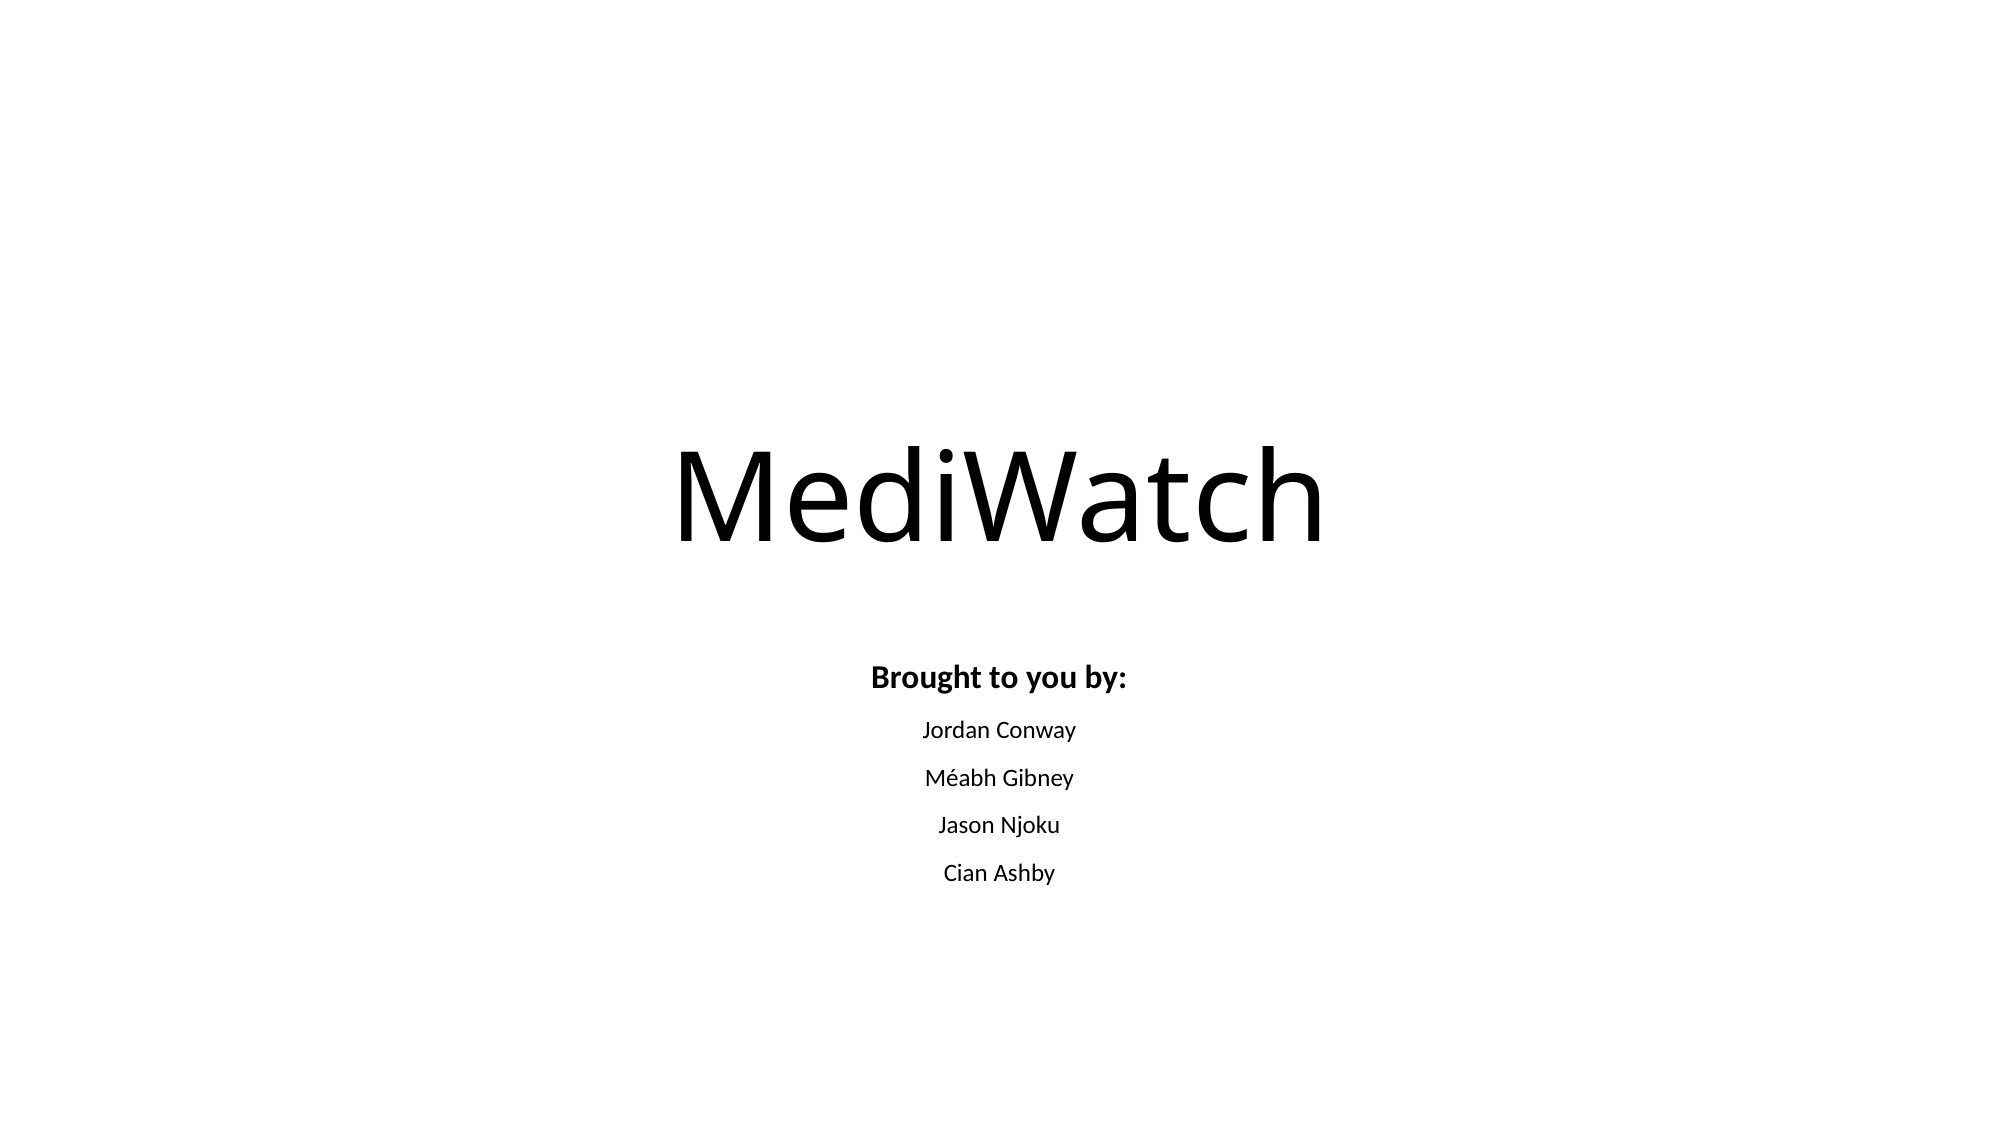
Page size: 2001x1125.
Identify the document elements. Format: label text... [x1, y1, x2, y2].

title MediWatch [249, 184, 1750, 576]
subtitle Brought to you by: Jordan Conway Méabh Gibney Jason Njoku Cian Ashby [182, 652, 1818, 881]
